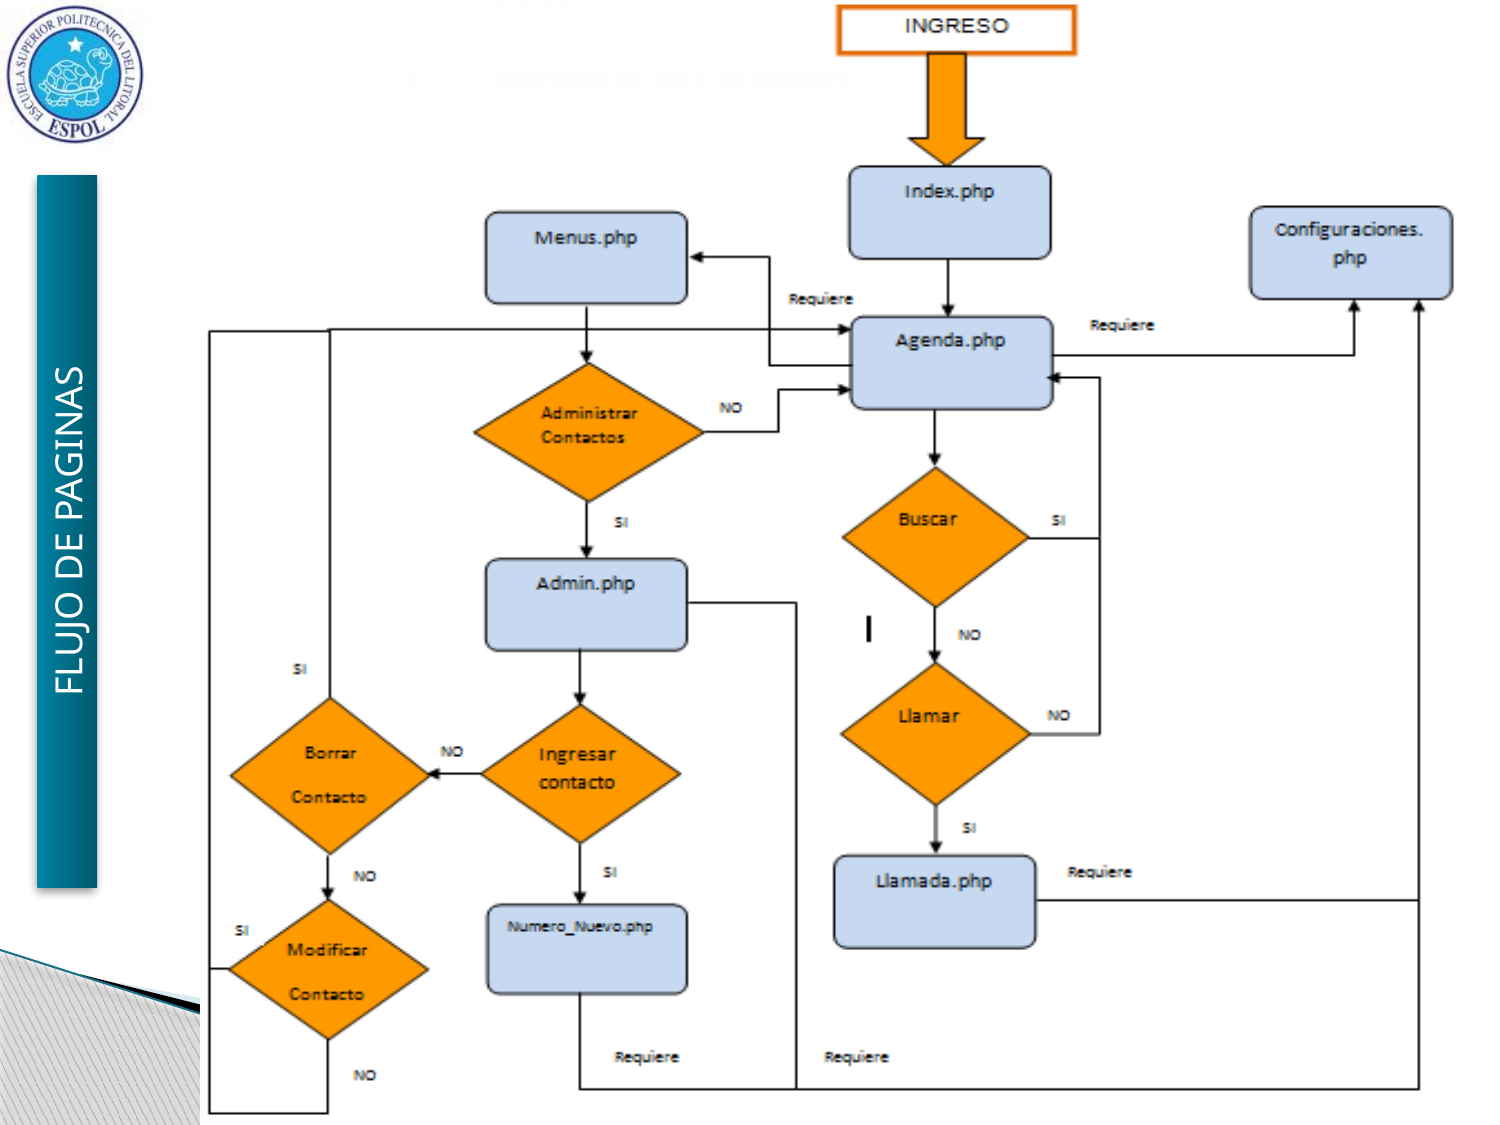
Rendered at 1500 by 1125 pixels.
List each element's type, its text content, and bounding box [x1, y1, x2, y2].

picture [0, 0, 151, 151]
text_box FLUJO DE PAGINAS [37, 175, 98, 888]
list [199, 0, 1463, 1125]
